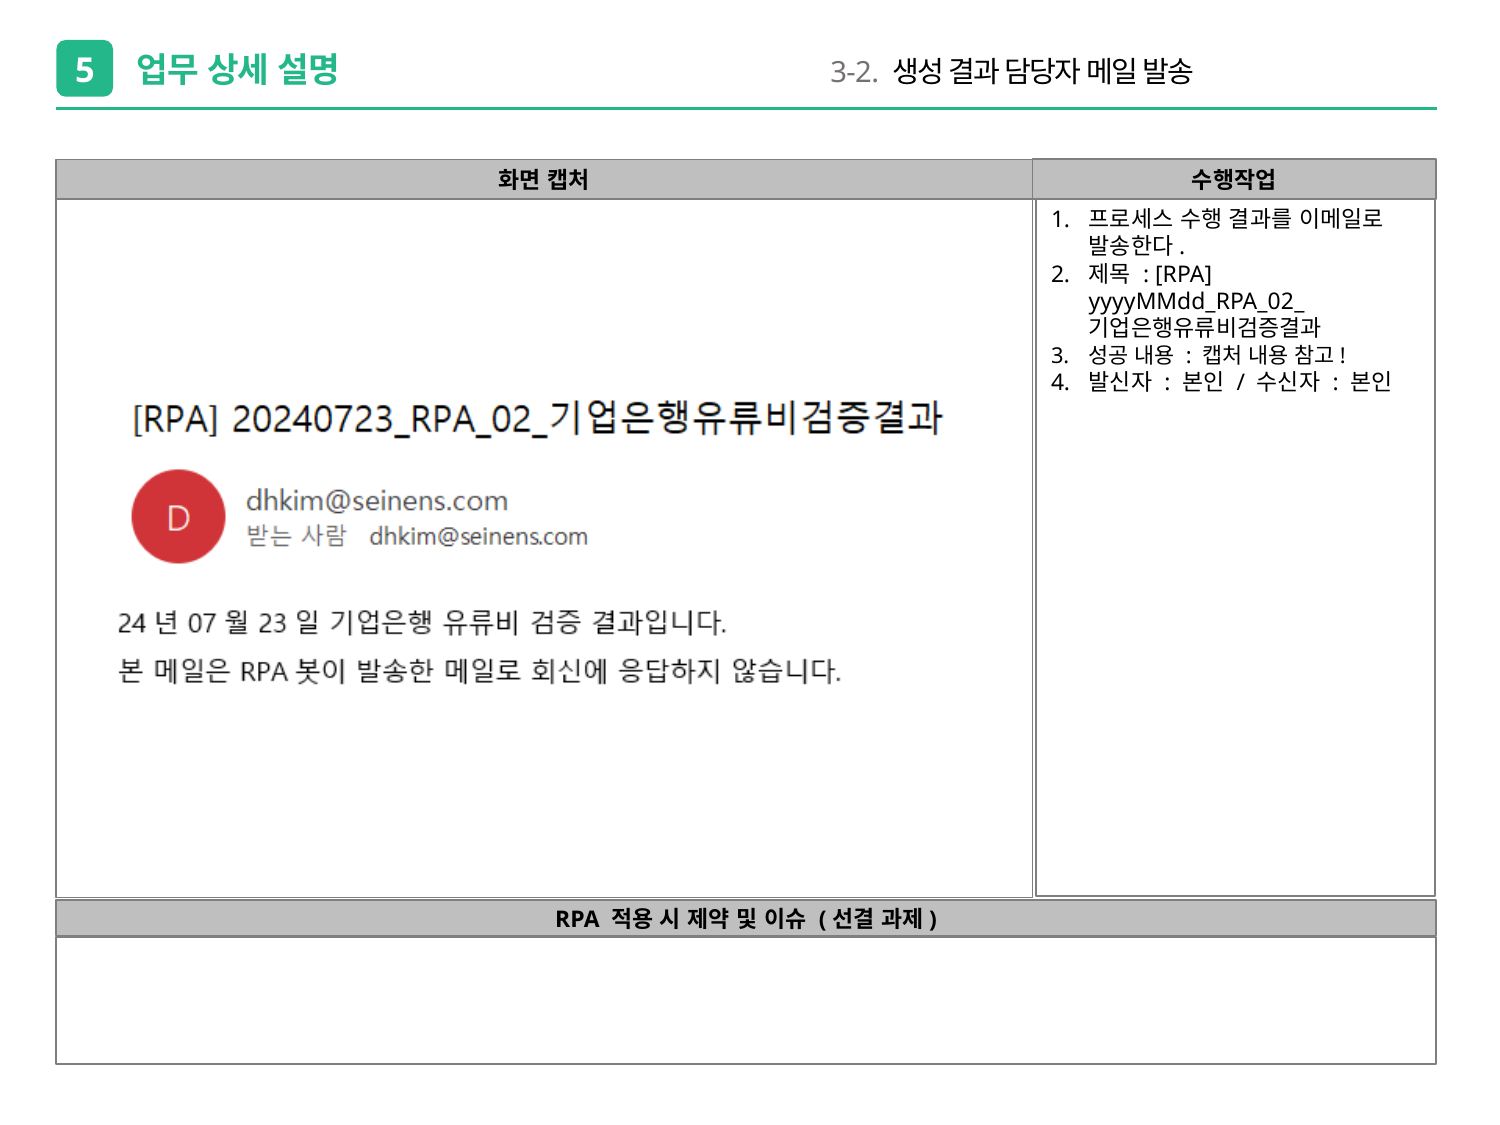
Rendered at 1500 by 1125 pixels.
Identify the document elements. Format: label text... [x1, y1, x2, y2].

text_box 5 [55, 38, 115, 98]
text_box 3-2. 생성 결과 담당자 메일 발송 [816, 46, 1437, 96]
picture [110, 382, 978, 711]
text_box 업무 상세 설명 [122, 40, 816, 97]
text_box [55, 159, 1437, 1065]
